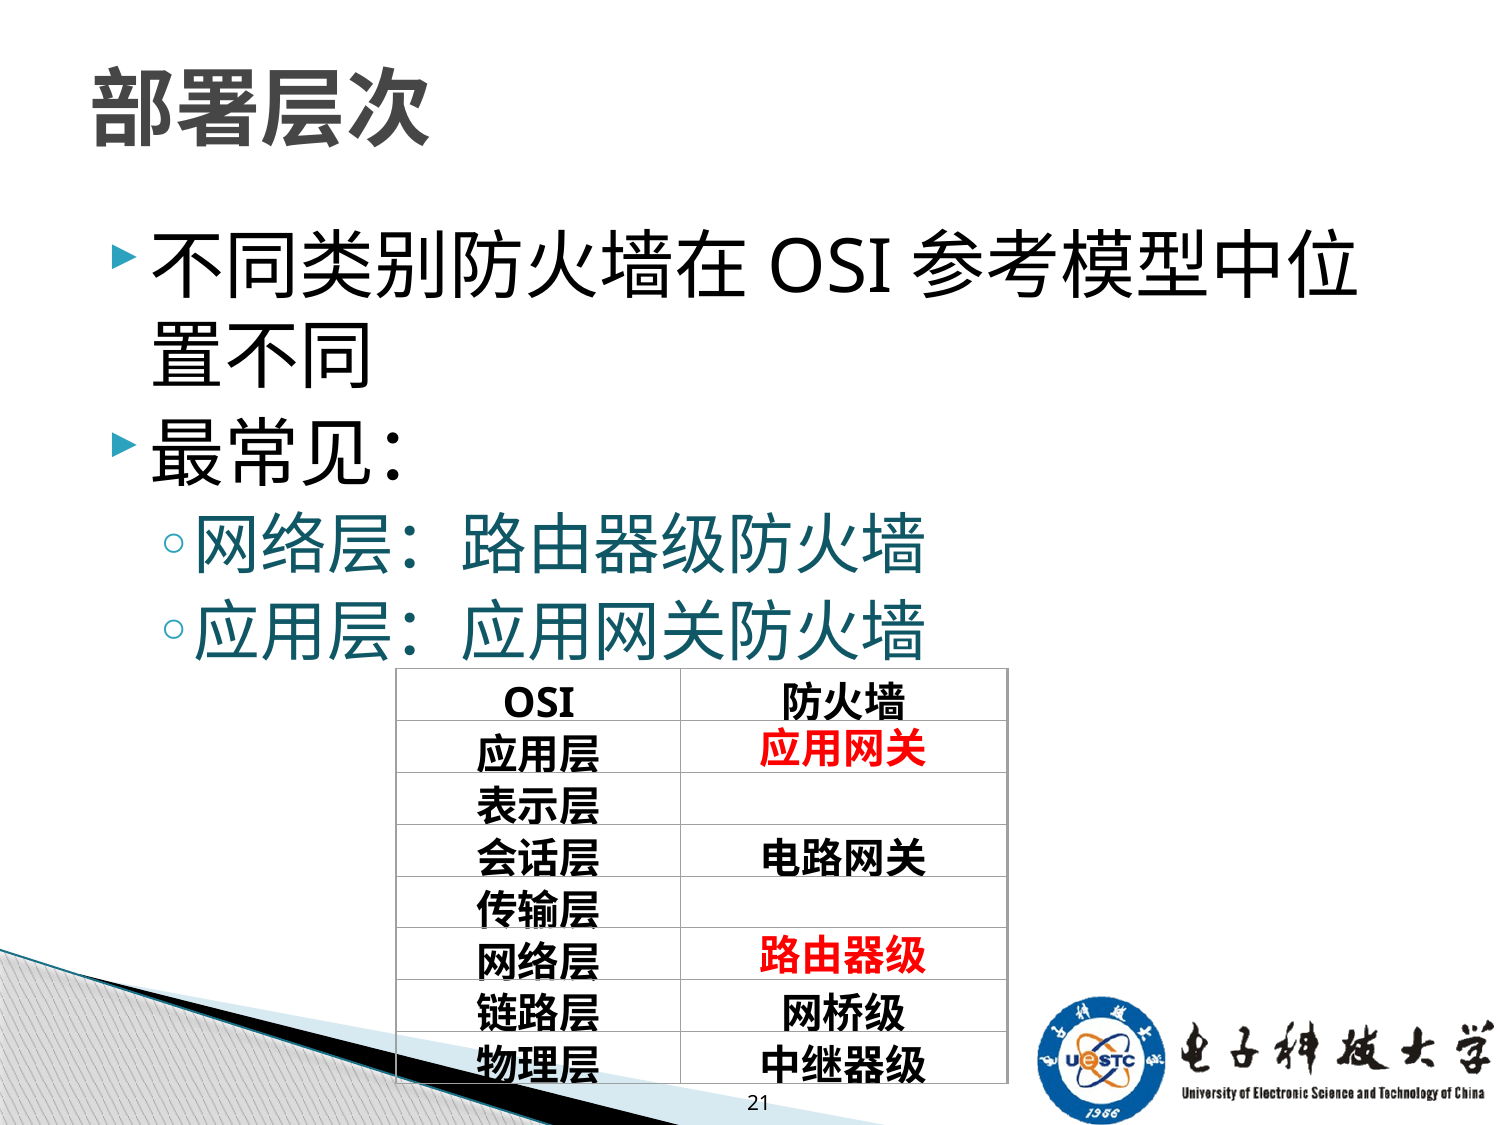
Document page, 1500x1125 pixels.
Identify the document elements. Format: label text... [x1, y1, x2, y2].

picture [1037, 995, 1495, 1125]
slide_number 21 [701, 1097, 786, 1125]
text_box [395, 668, 1009, 1084]
title 部署层次 [75, 11, 1425, 200]
list 不同类别防火墙在OSI参考模型中位置不同 最常见： 网络层：路由器级防火墙 应用层：应用网关防火墙 [75, 209, 1425, 1049]
